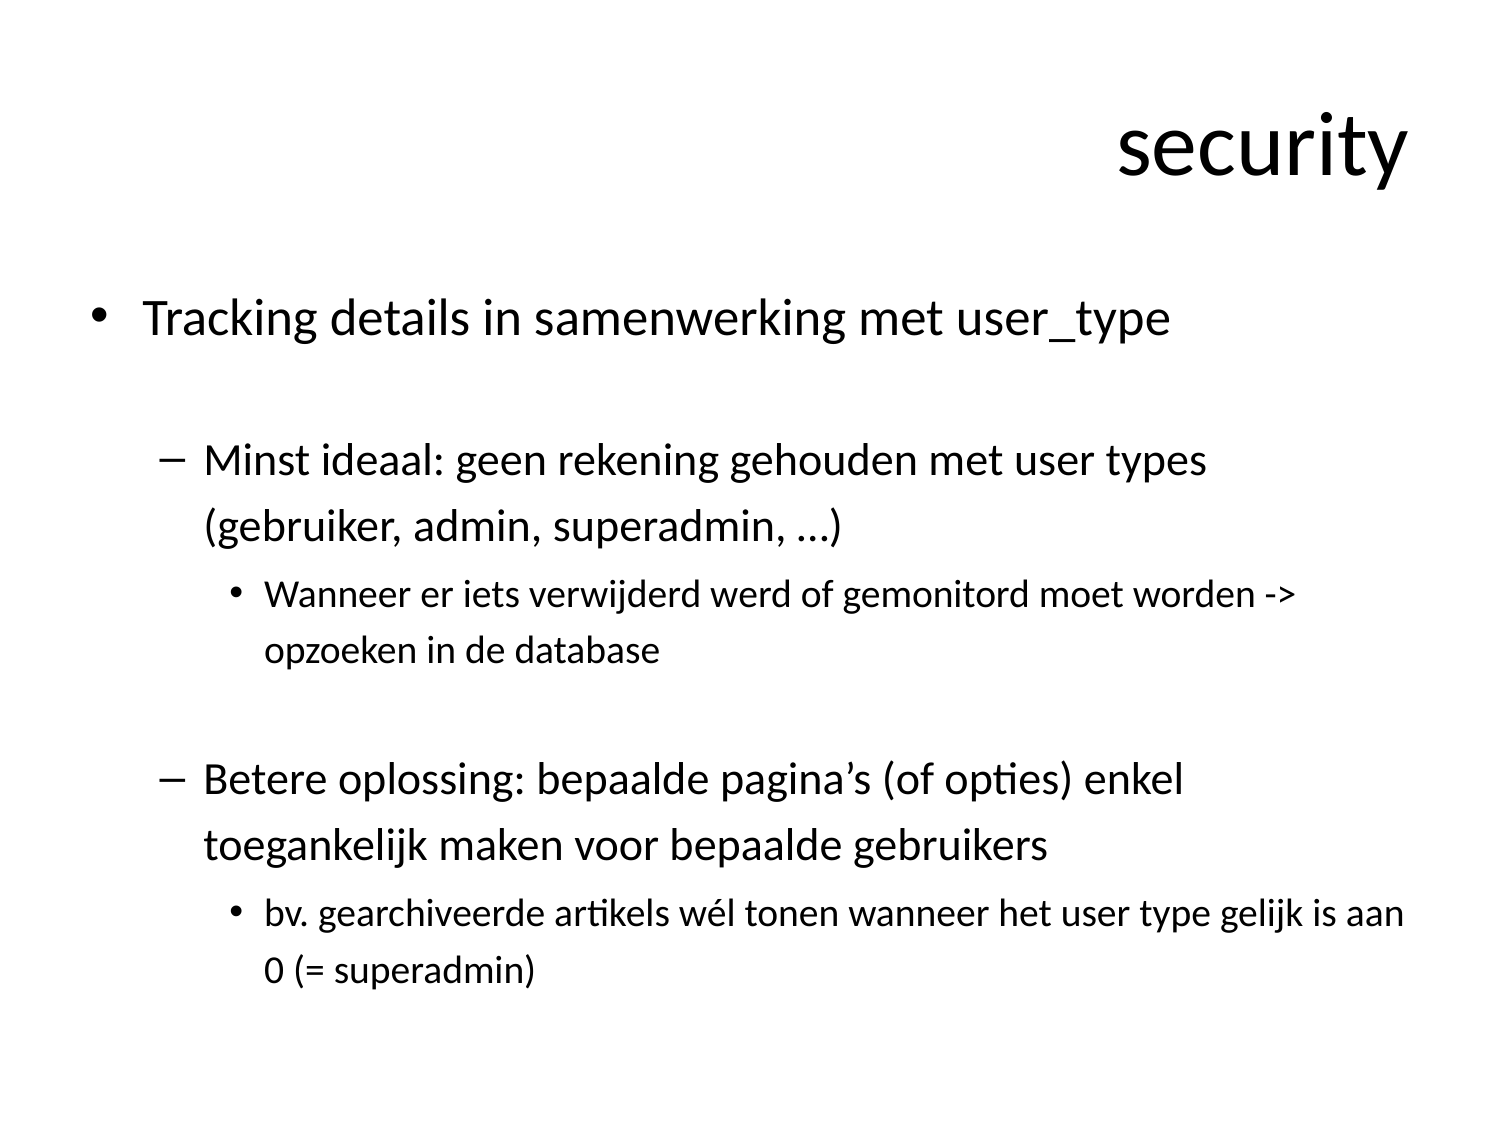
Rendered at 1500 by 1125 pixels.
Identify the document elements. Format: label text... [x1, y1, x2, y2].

list Tracking details in samenwerking met user_type Minst ideaal: geen rekening gehouden met user types (gebruiker, admin, superadmin, …) Wanneer er iets verwijderd werd of gemonitord moet worden -> opzoeken in de database Betere oplossing: bepaalde pagina’s (of opties) enkel toegankelijk maken voor bepaalde gebruikers bv. gearchiveerde artikels wél tonen wanneer het user type gelijk is aan 0 (= superadmin) [75, 262, 1425, 1005]
title security [75, 45, 1425, 233]
